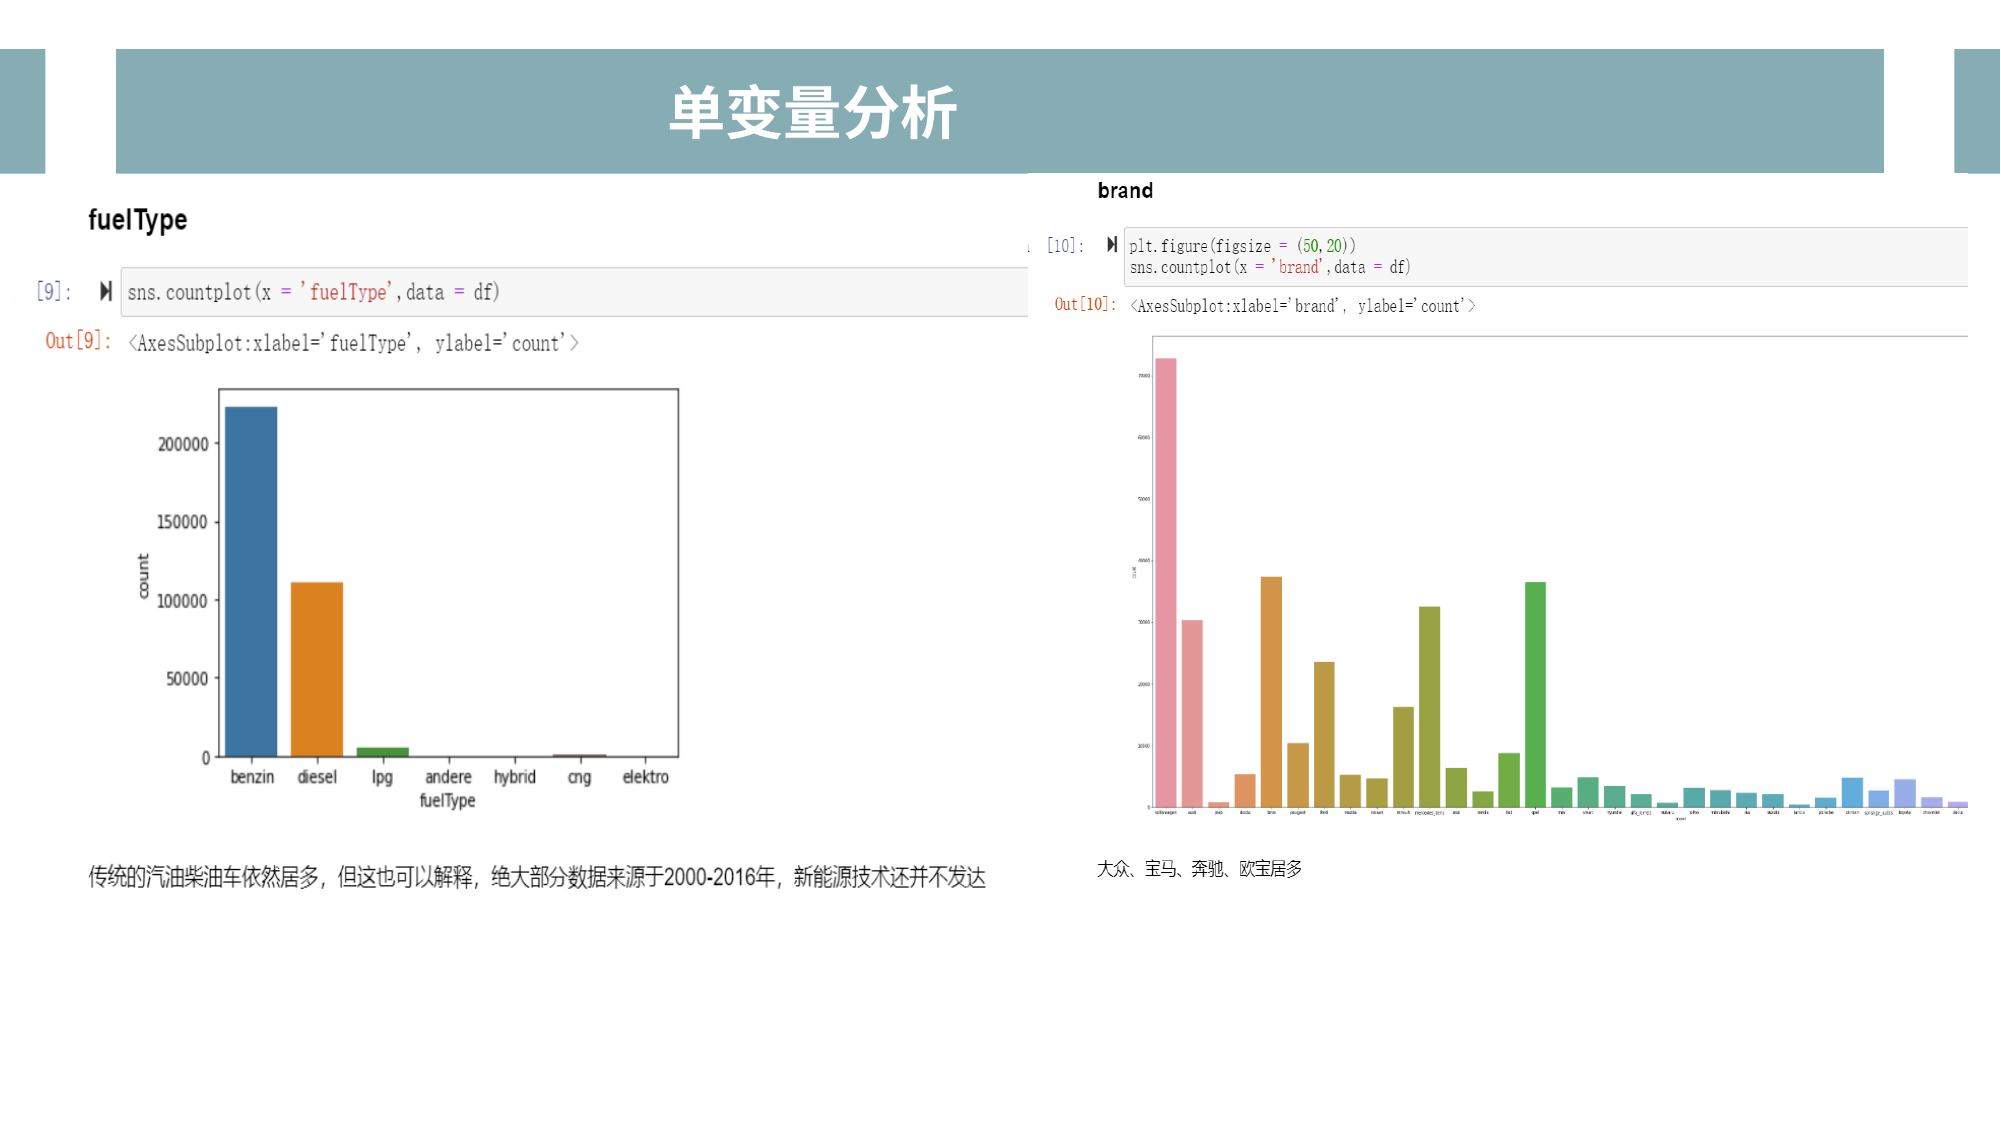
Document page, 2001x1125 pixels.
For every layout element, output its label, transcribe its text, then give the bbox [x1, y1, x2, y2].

text_box [115, 48, 1885, 175]
picture [15, 173, 1968, 924]
text_box 单变量分析 [652, 68, 1341, 154]
text_box [1953, 48, 2000, 175]
text_box [0, 48, 47, 175]
